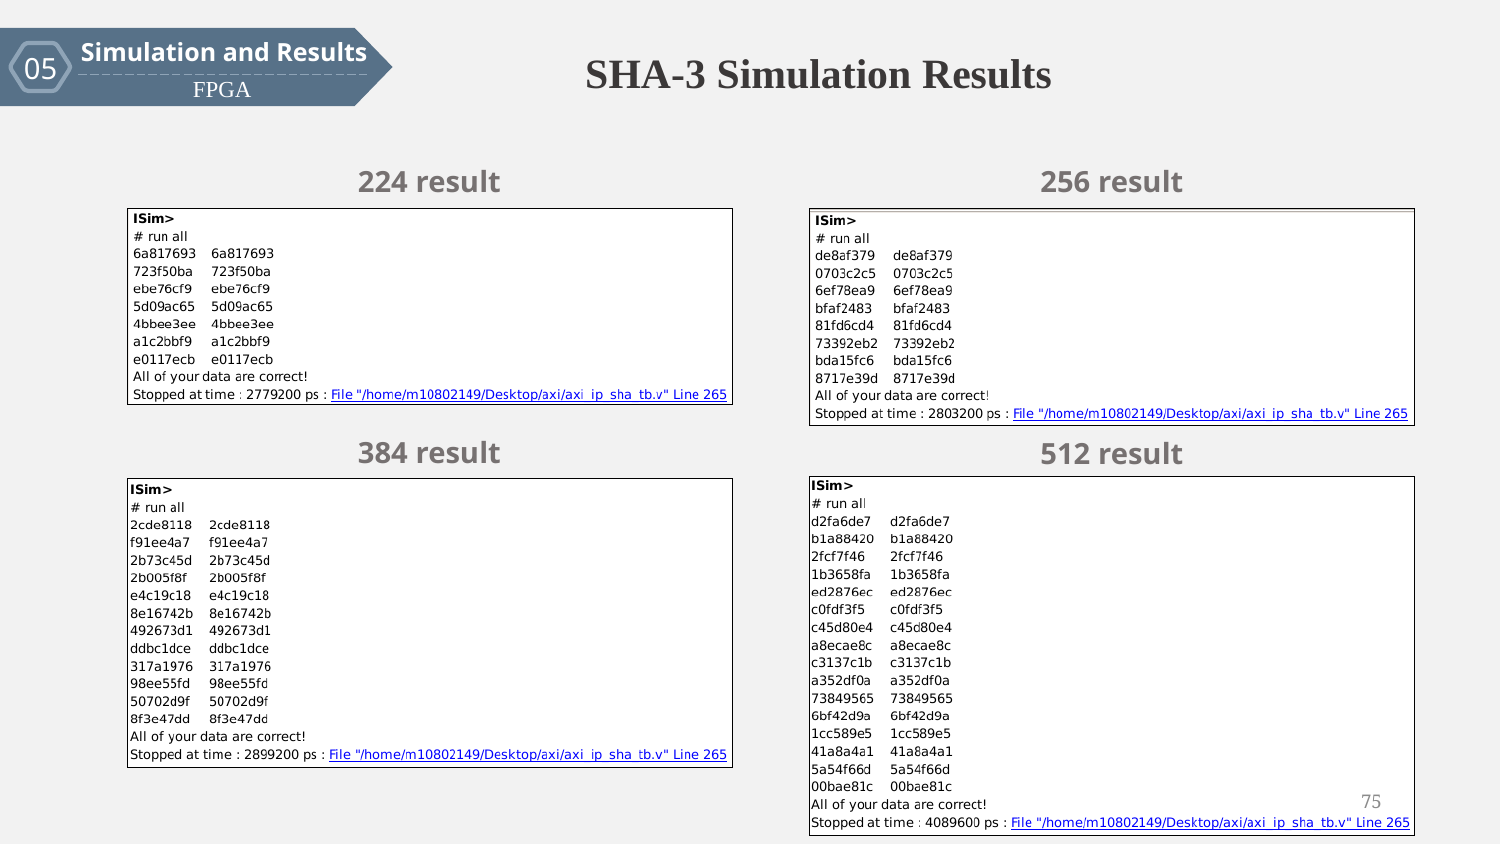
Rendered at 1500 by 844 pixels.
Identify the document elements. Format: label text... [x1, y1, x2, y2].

text_box 224 result [343, 156, 517, 207]
text_box 256 result [1025, 156, 1199, 206]
picture [809, 208, 1415, 426]
picture [126, 208, 733, 405]
picture [809, 476, 1415, 836]
picture [126, 478, 733, 768]
text_box SHA-3 Simulation Results [570, 39, 1068, 105]
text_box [0, 28, 392, 110]
text_box 384 result [343, 427, 517, 477]
text_box 512 result [1025, 427, 1199, 476]
